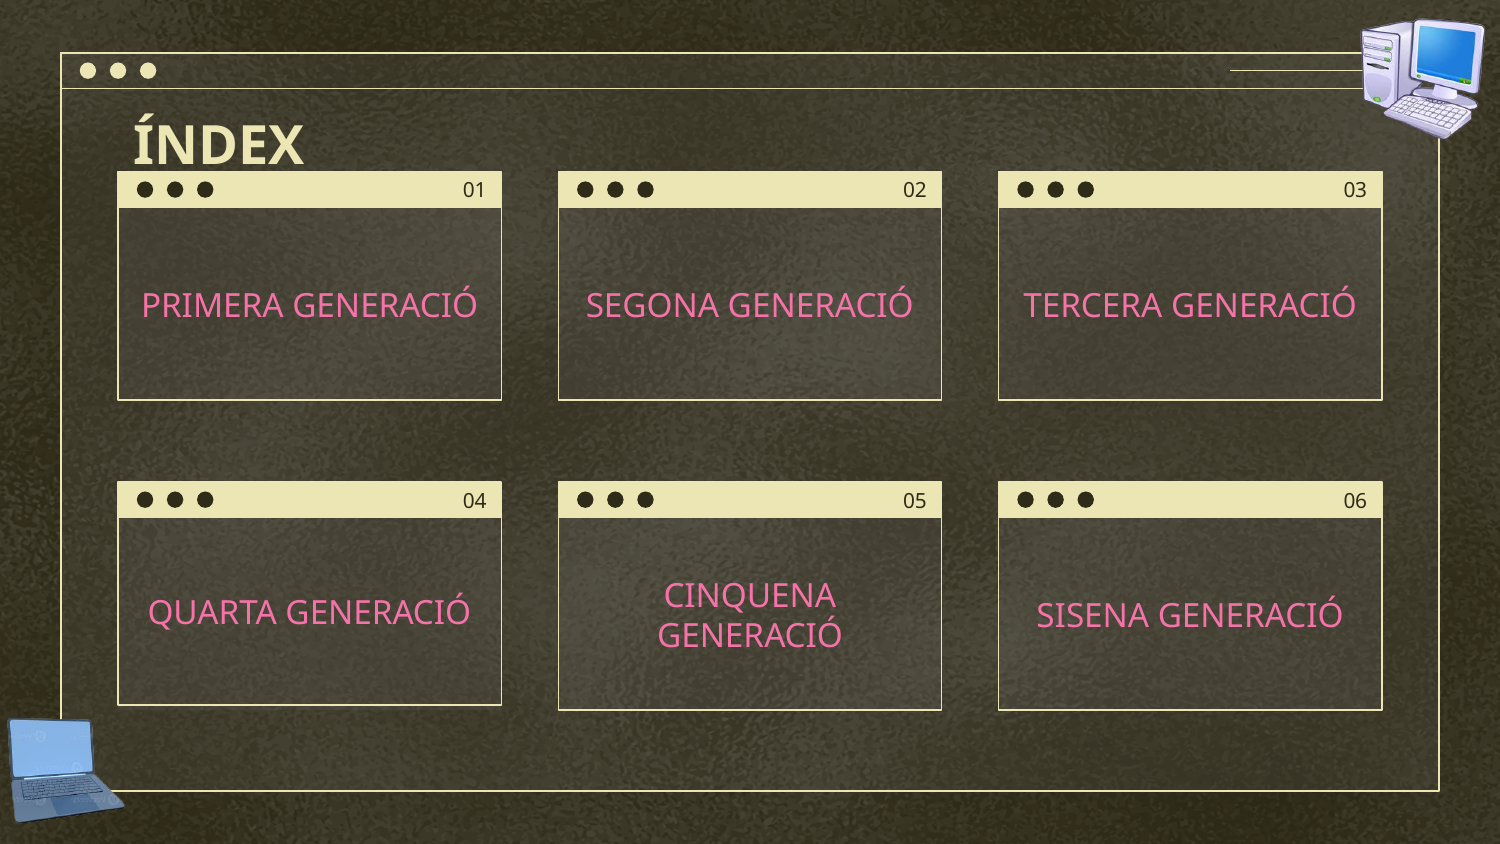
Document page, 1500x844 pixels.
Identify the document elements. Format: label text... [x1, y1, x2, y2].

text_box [998, 171, 1383, 401]
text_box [558, 481, 942, 711]
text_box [998, 481, 1383, 711]
picture [0, 704, 133, 838]
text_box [558, 171, 942, 401]
text_box ÍNDEX [118, 95, 834, 191]
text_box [117, 481, 502, 711]
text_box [117, 171, 502, 401]
picture [1354, 13, 1488, 147]
